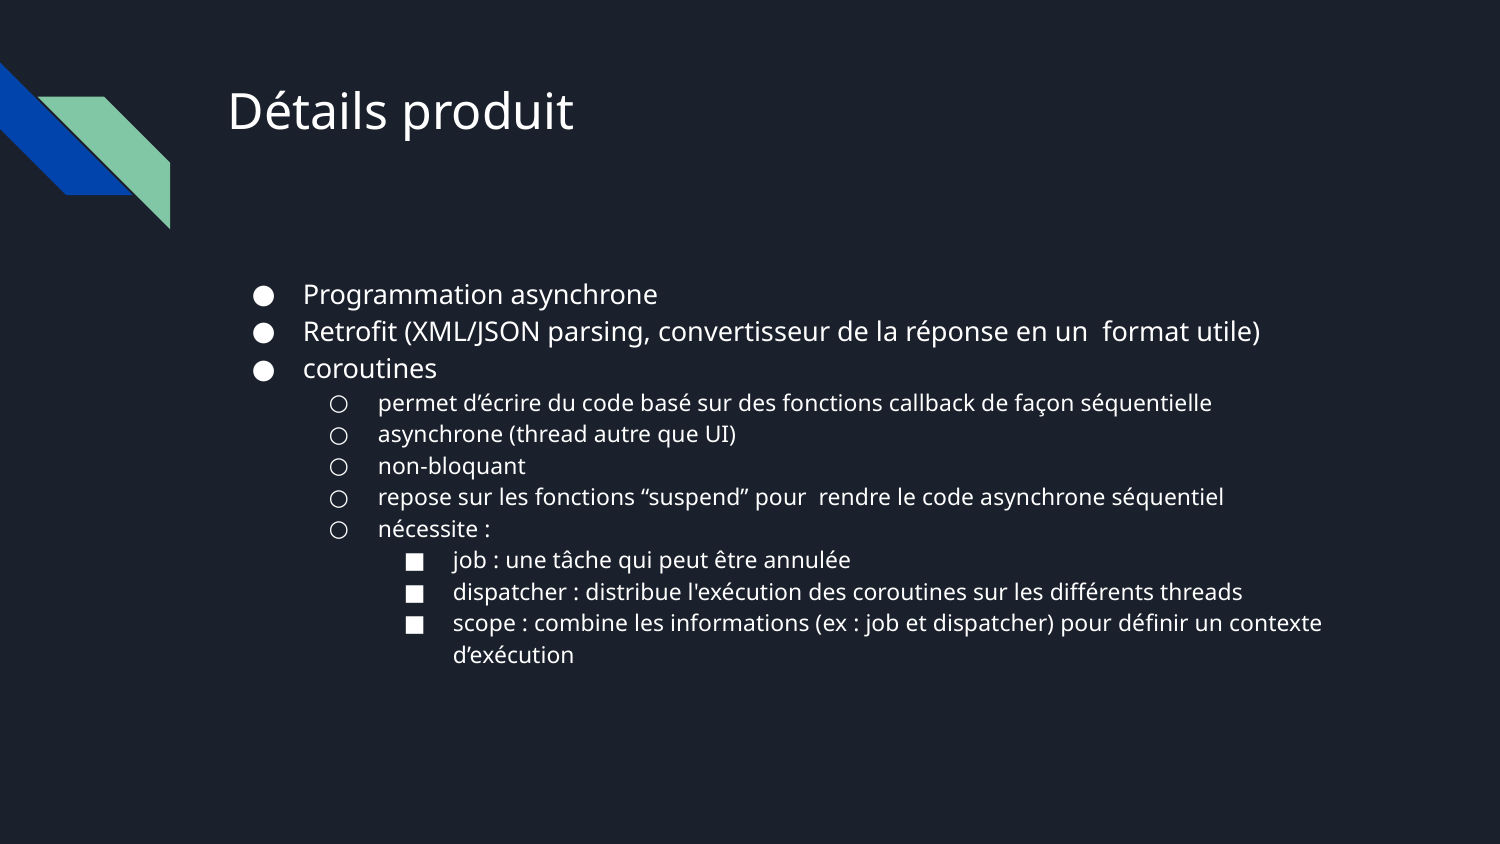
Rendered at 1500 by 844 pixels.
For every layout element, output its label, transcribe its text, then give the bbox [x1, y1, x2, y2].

title Détails produit [212, 64, 1368, 215]
list Programmation asynchrone Retrofit (XML/JSON parsing, convertisseur de la réponse en un format utile) coroutines permet d’écrire du code basé sur des fonctions callback de façon séquentielle asynchrone (thread autre que UI) non-bloquant repose sur les fonctions “suspend” pour rendre le code asynchrone séquentiel nécessite : job : une tâche qui peut être annulée dispatcher : distribue l'exécution des coroutines sur les différents threads scope : combine les informations (ex : job et dispatcher) pour définir un contexte d’exécution [212, 257, 1368, 735]
